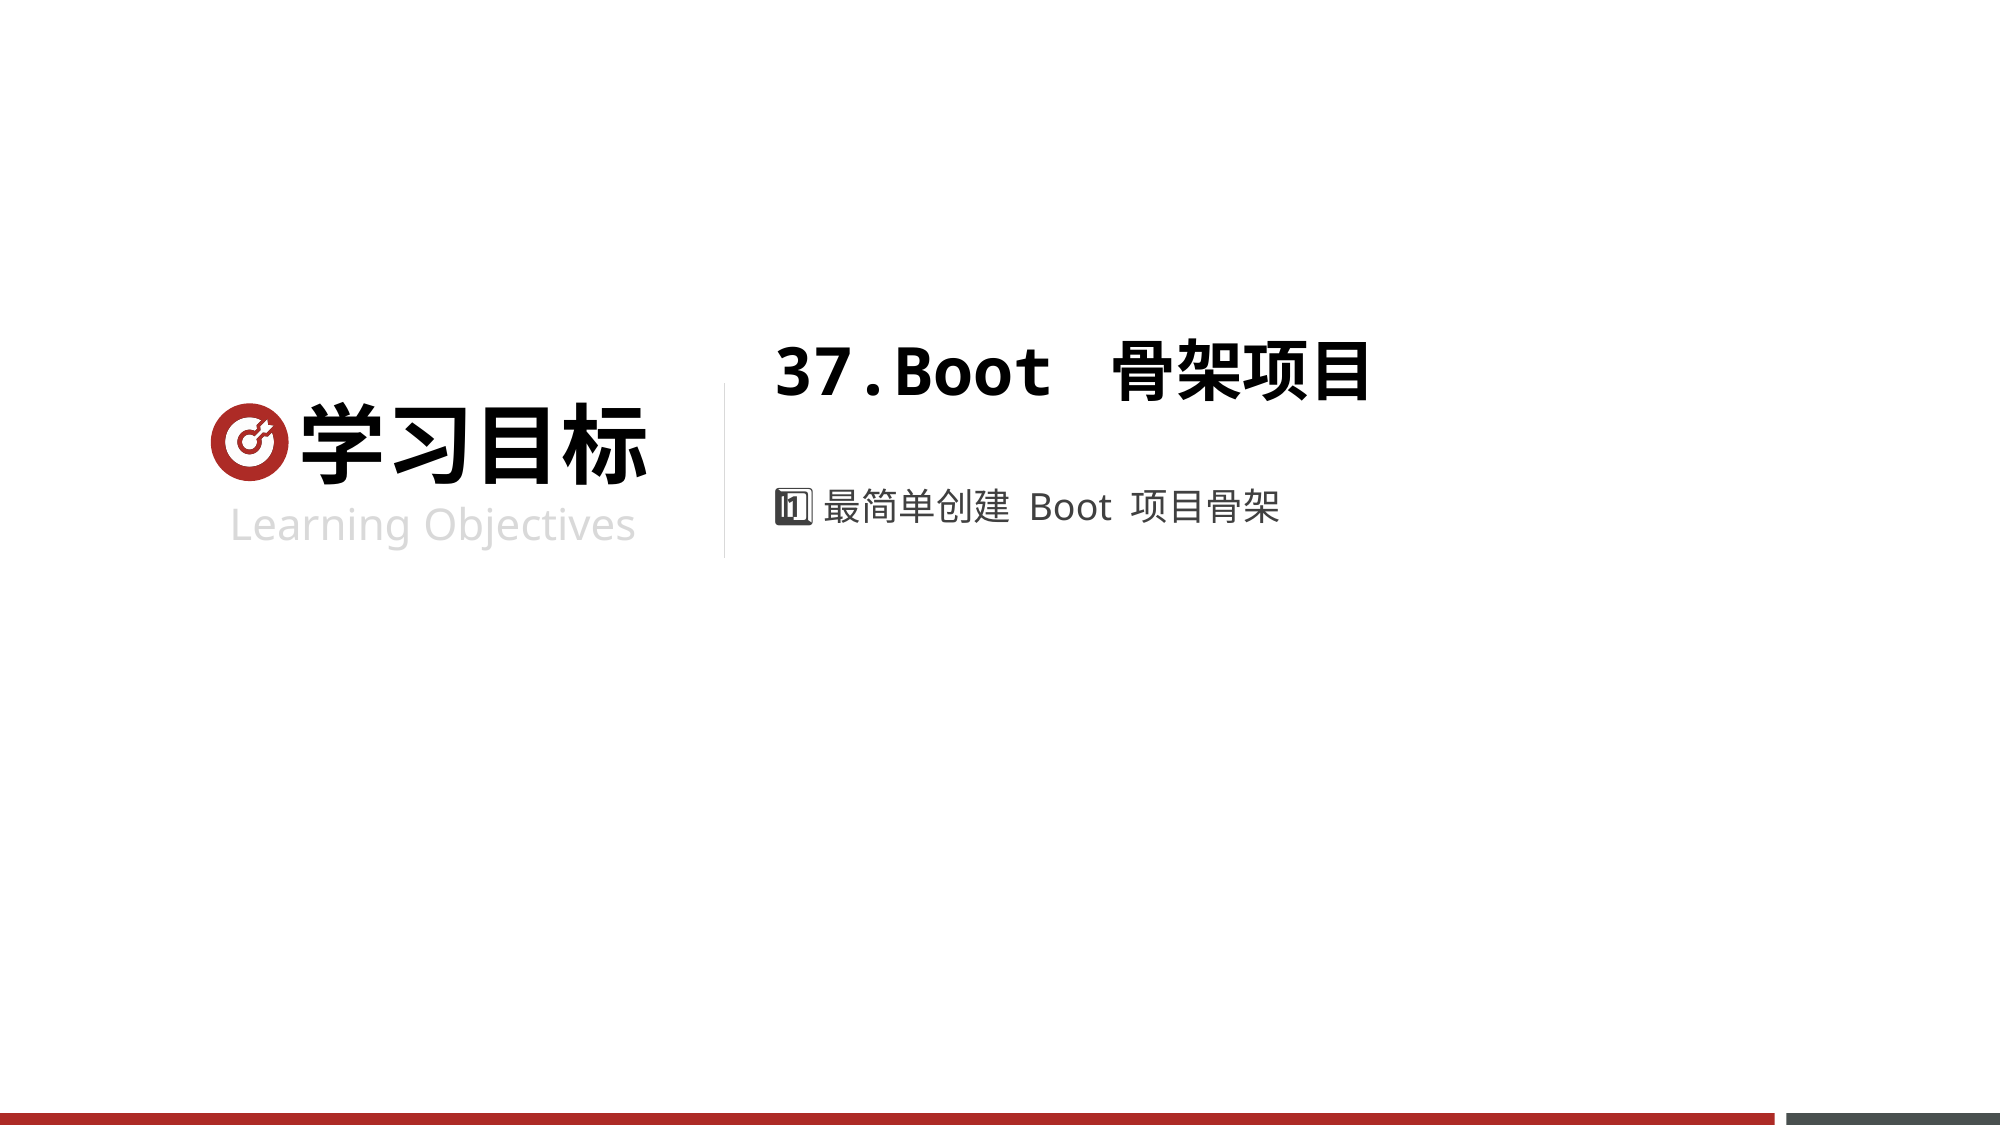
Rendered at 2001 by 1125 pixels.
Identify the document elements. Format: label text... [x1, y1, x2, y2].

list 1️⃣最简单创建 Boot 项目骨架 [758, 403, 1969, 563]
text_box 37.Boot 骨架项目 [758, 321, 1908, 434]
picture [216, 408, 283, 476]
